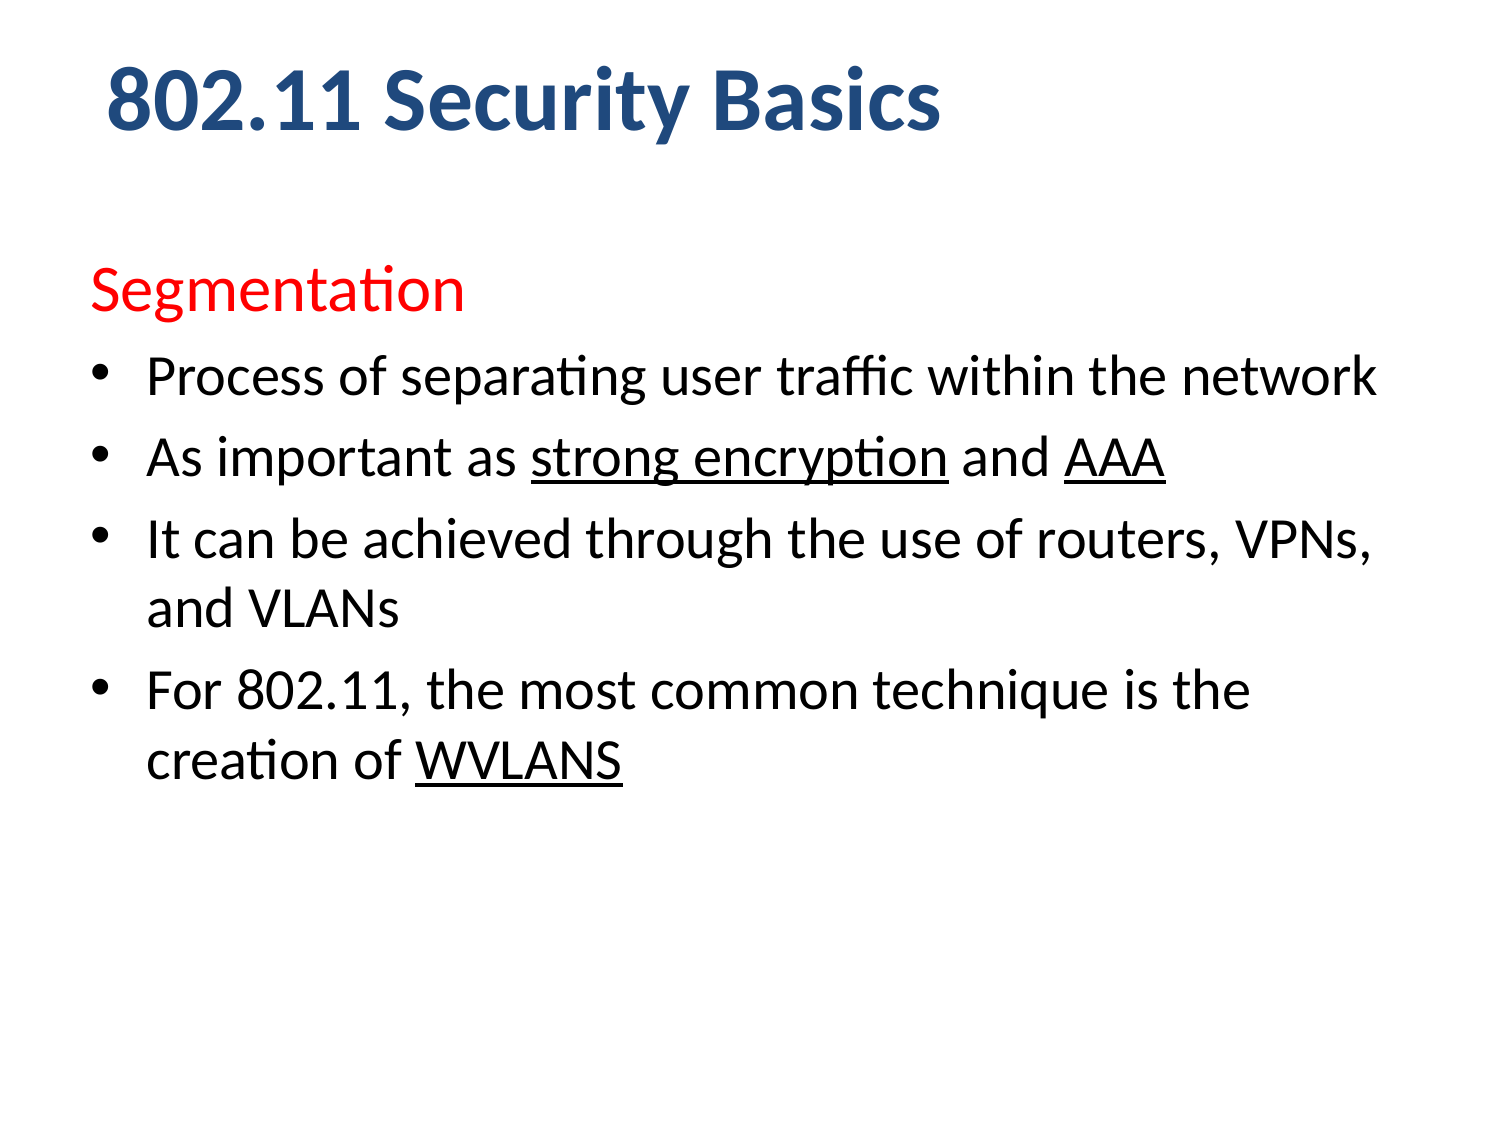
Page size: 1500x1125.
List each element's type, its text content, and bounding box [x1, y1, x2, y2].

list Segmentation Process of separating user traffic within the network As important as strong encryption and AAA It can be achieved through the use of routers, VPNs, and VLANs For 802.11, the most common technique is the creation of WVLANS [75, 237, 1463, 980]
title 802.11 Security Basics [0, 0, 1050, 188]
